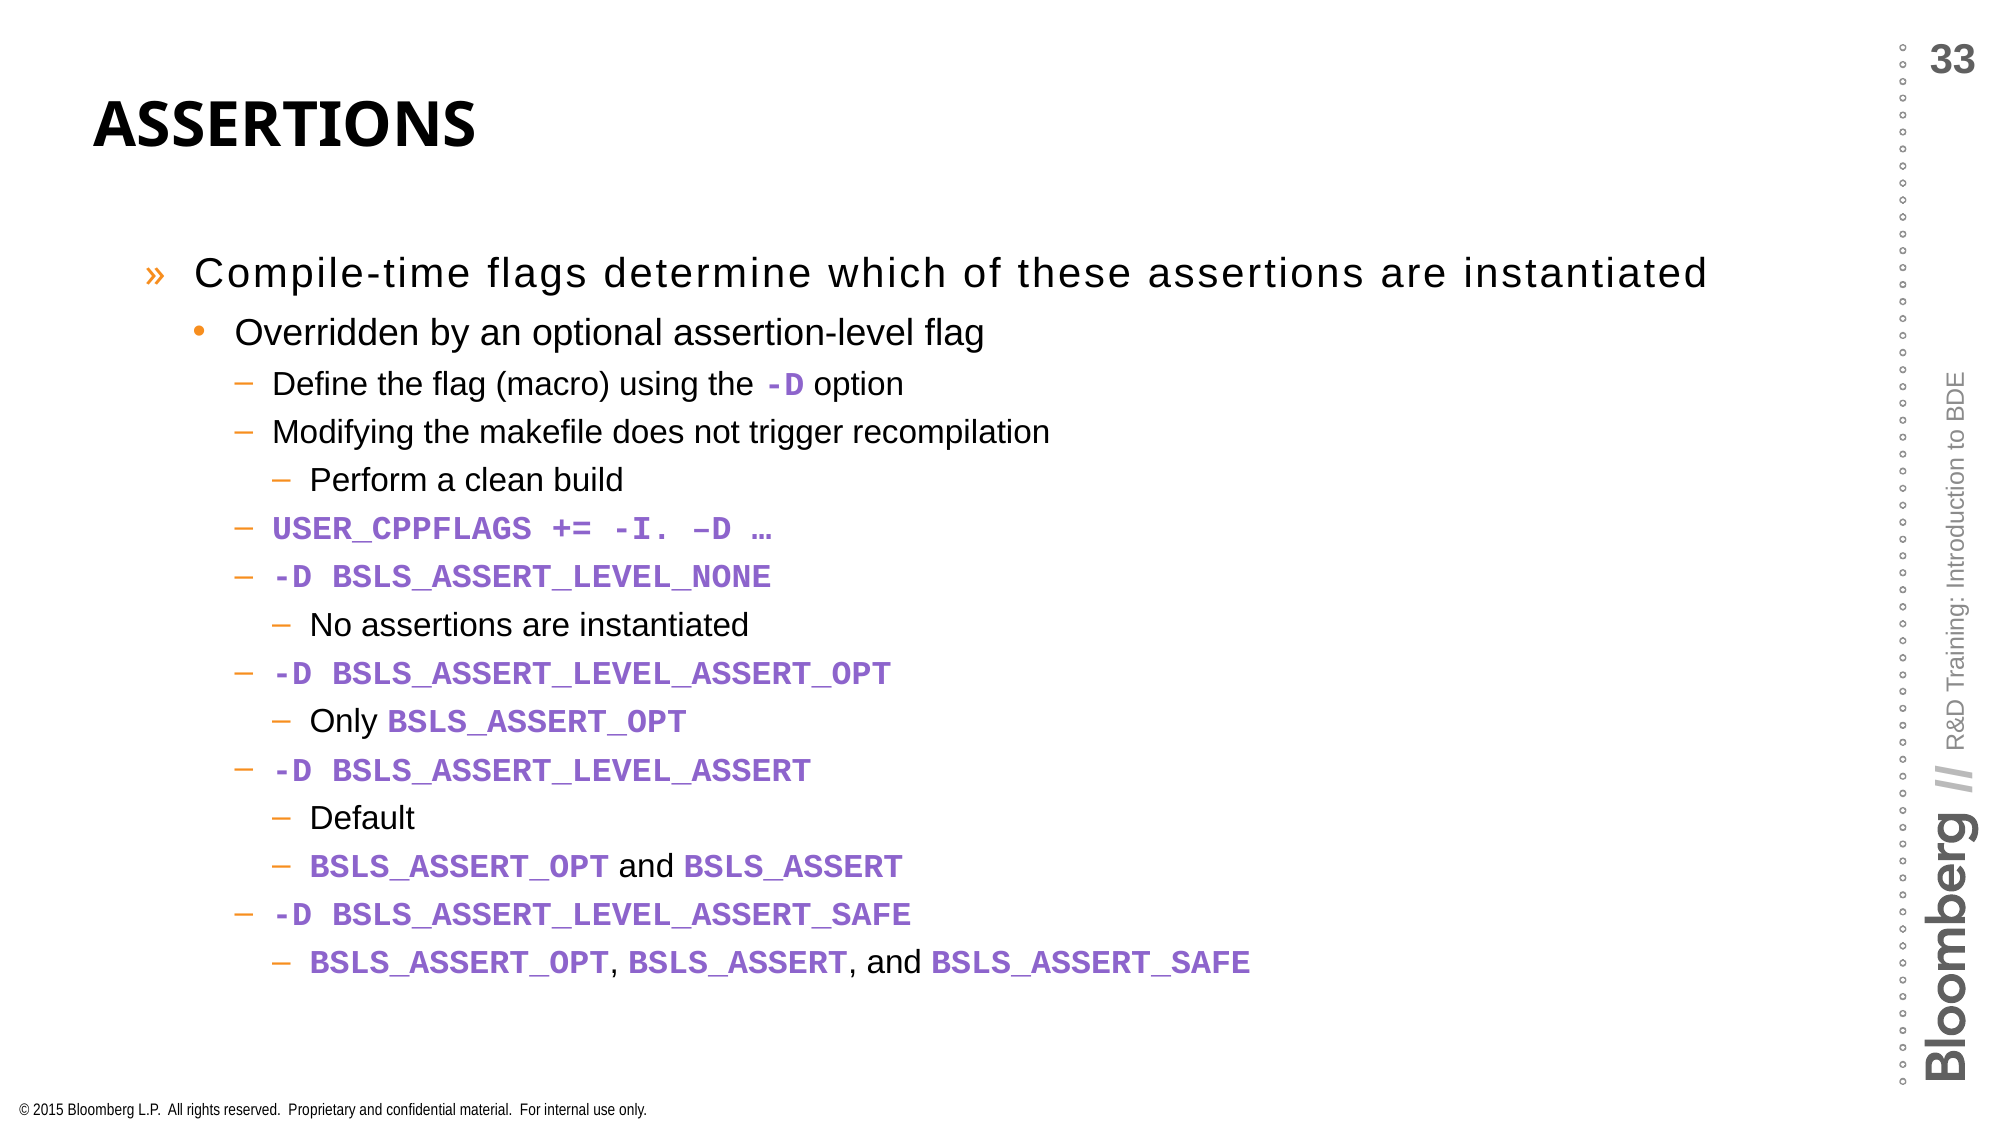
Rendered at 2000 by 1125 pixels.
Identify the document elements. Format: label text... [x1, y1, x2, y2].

picture [1896, 27, 1918, 1101]
list Compile-time flags determine which of these assertions are instantiated Overridden by an optional assertion-level flag Define the flag (macro) using the -D option Modifying the makefile does not trigger recompilation Perform a clean build USER_CPPFLAGS += -I. –D … -D BSLS_ASSERT_LEVEL_NONE No assertions are instantiated -D BSLS_ASSERT_LEVEL_ASSERT_OPT Only BSLS_ASSERT_OPT -D BSLS_ASSERT_LEVEL_ASSERT Default BSLS_ASSERT_OPT and BSLS_ASSERT -D BSLS_ASSERT_LEVEL_ASSERT_SAFE BSLS_ASSERT_OPT, BSLS_ASSERT, and BSLS_ASSERT_SAFE [78, 238, 1834, 1087]
title Assertions [78, 52, 1832, 211]
